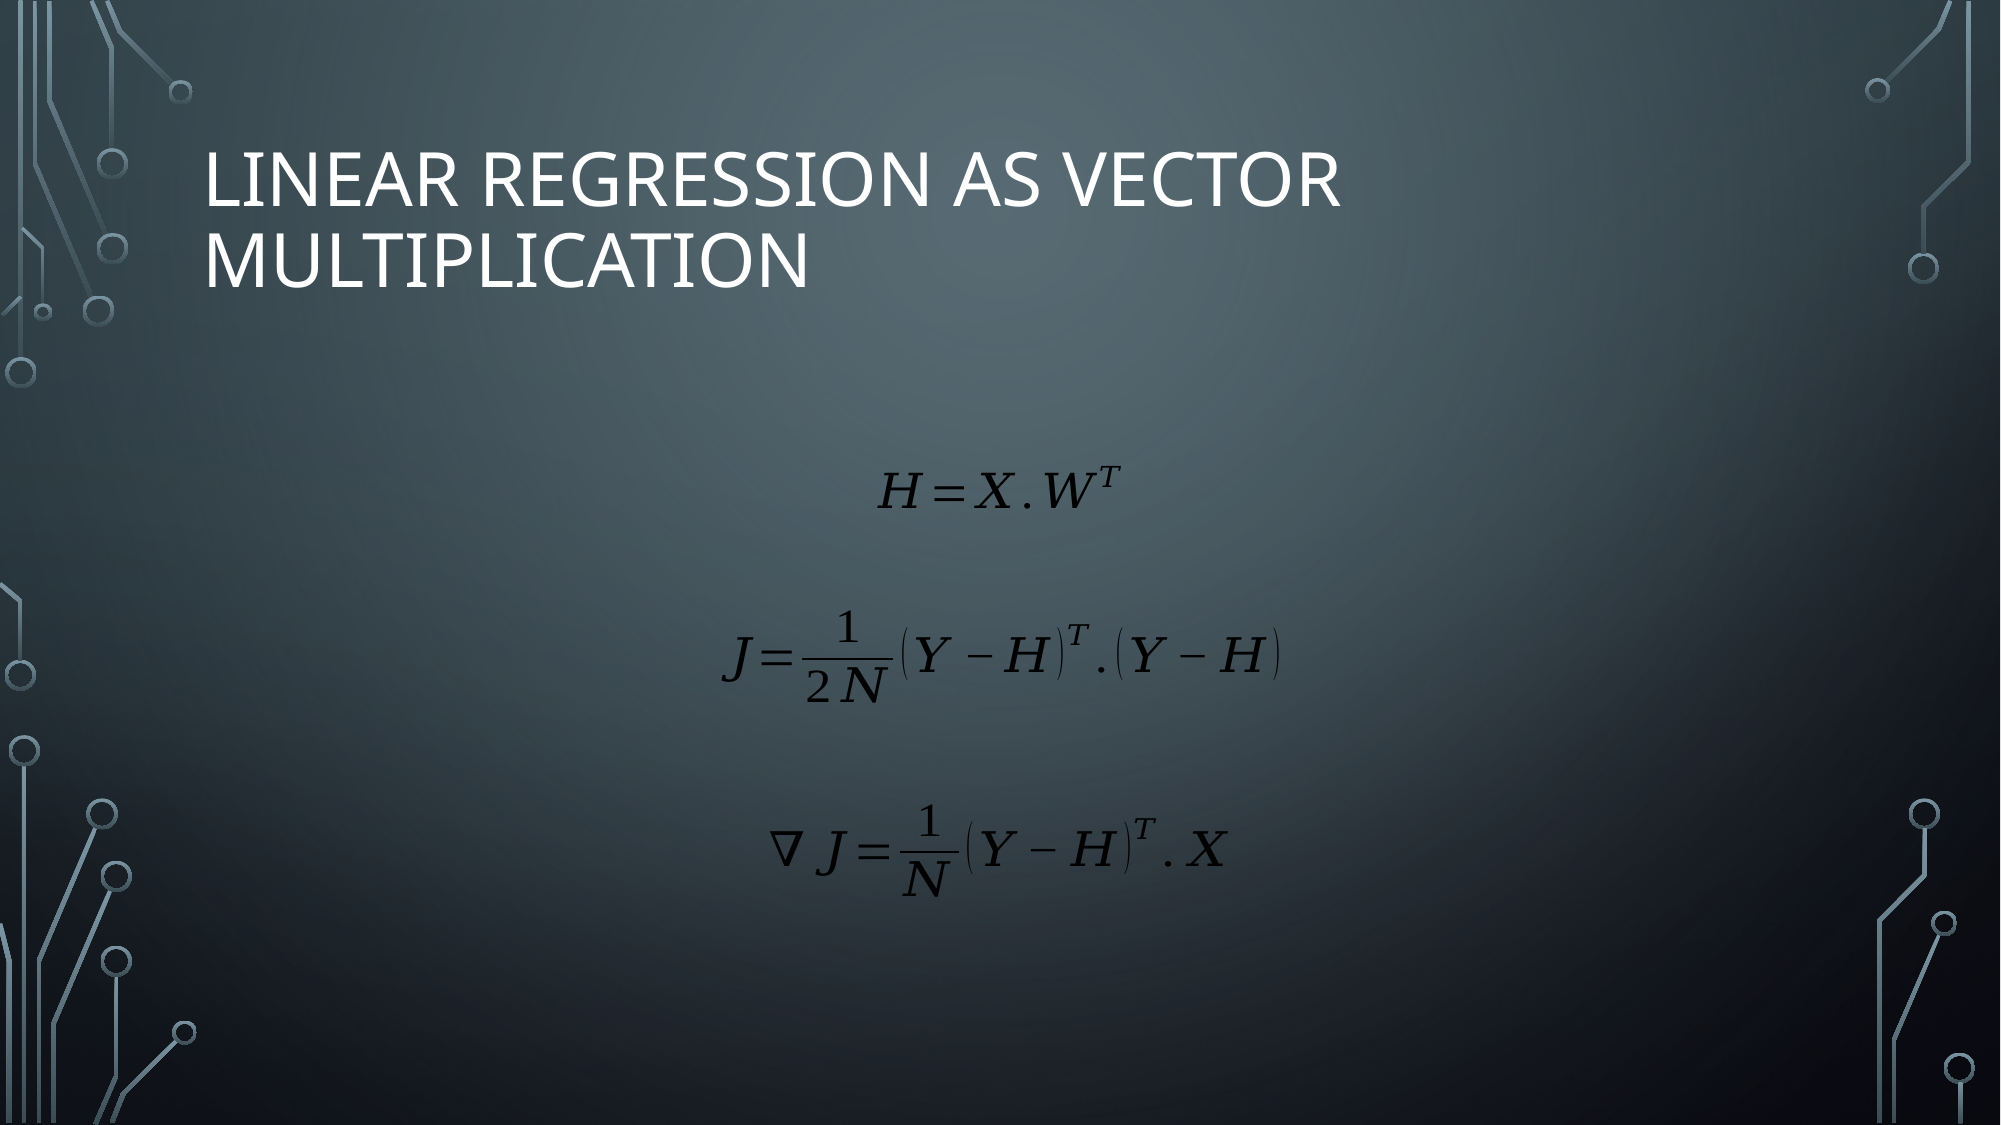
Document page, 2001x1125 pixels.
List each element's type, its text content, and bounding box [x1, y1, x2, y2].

title Linear Regression as Vector Multiplication [187, 101, 1813, 344]
